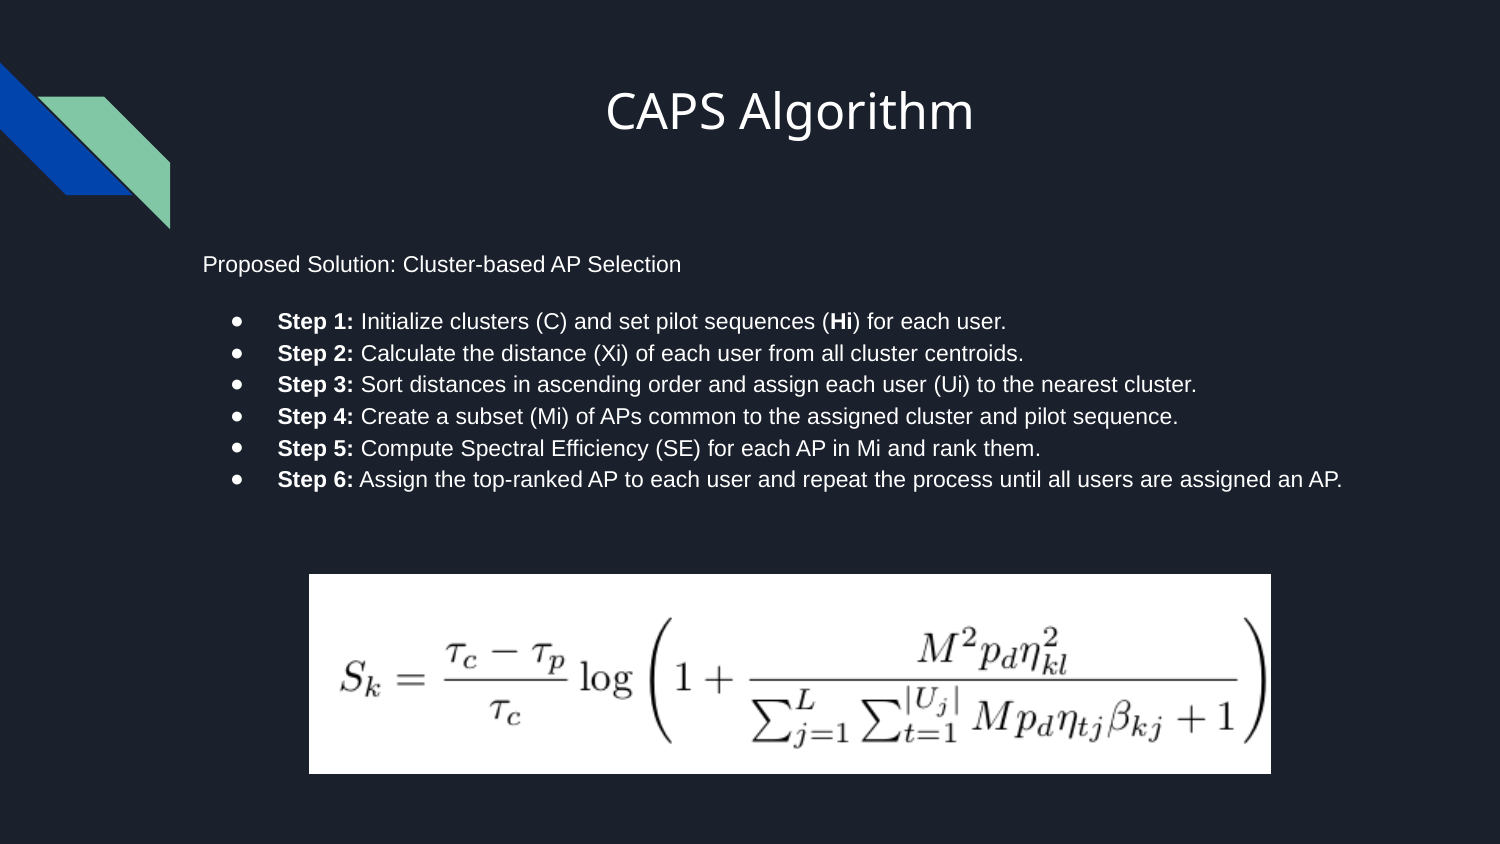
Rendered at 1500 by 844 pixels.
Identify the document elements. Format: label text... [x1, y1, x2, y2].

title CAPS Algorithm [212, 64, 1368, 187]
picture [309, 574, 1271, 774]
list Proposed Solution: Cluster-based AP Selection Step 1: Initialize clusters (C) and set pilot sequences (Hi) for each user. Step 2: Calculate the distance (Xi) of each user from all cluster centroids. Step 3: Sort distances in ascending order and assign each user (Ui) to the nearest cluster. Step 4: Create a subset (Mi) of APs common to the assigned cluster and pilot sequence. Step 5: Compute Spectral Efficiency (SE) for each AP in Mi and rank them. Step 6: Assign the top-ranked AP to each user and repeat the process until all users are assigned an AP. [187, 187, 1368, 673]
